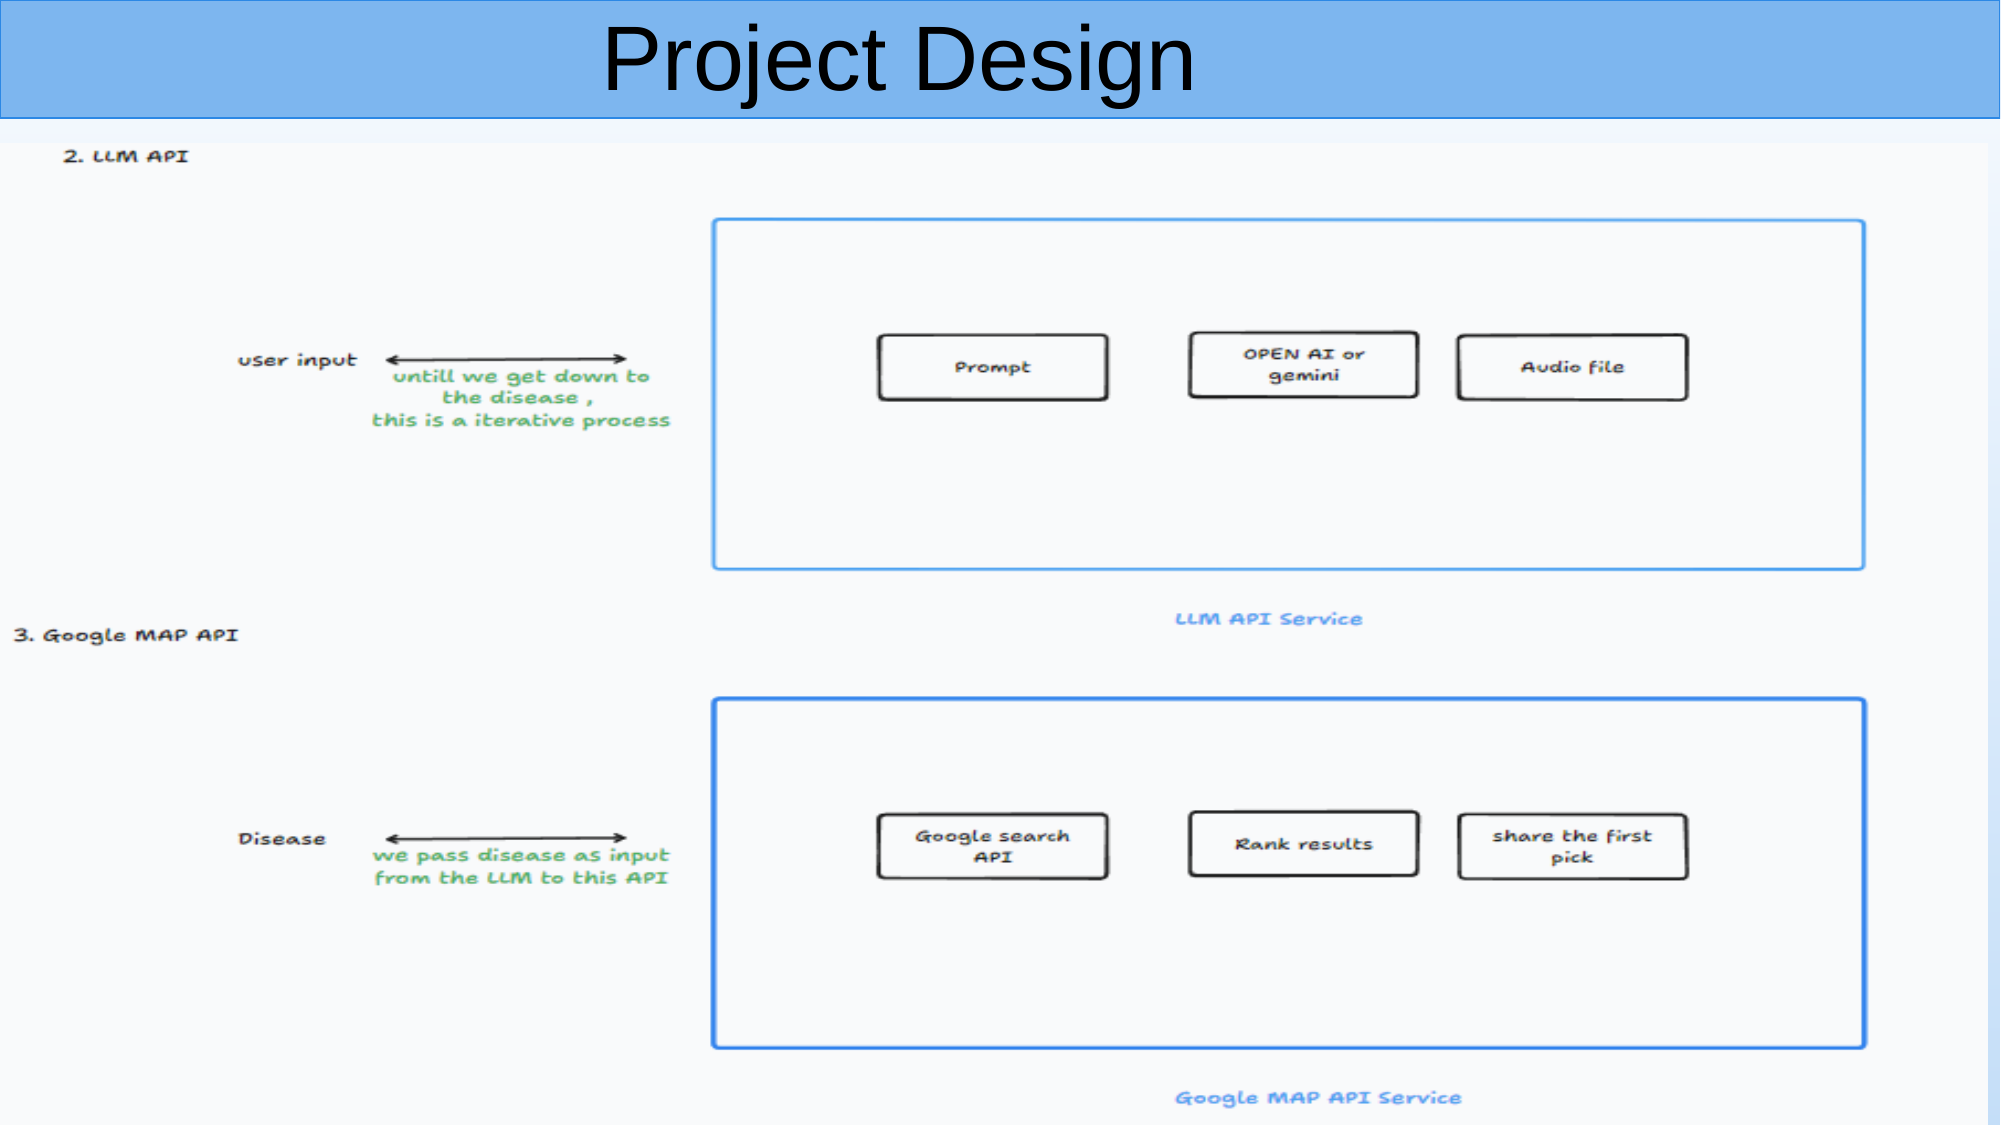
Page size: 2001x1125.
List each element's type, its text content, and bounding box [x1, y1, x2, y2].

title Project Design [0, 0, 1801, 109]
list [0, 143, 1988, 1125]
